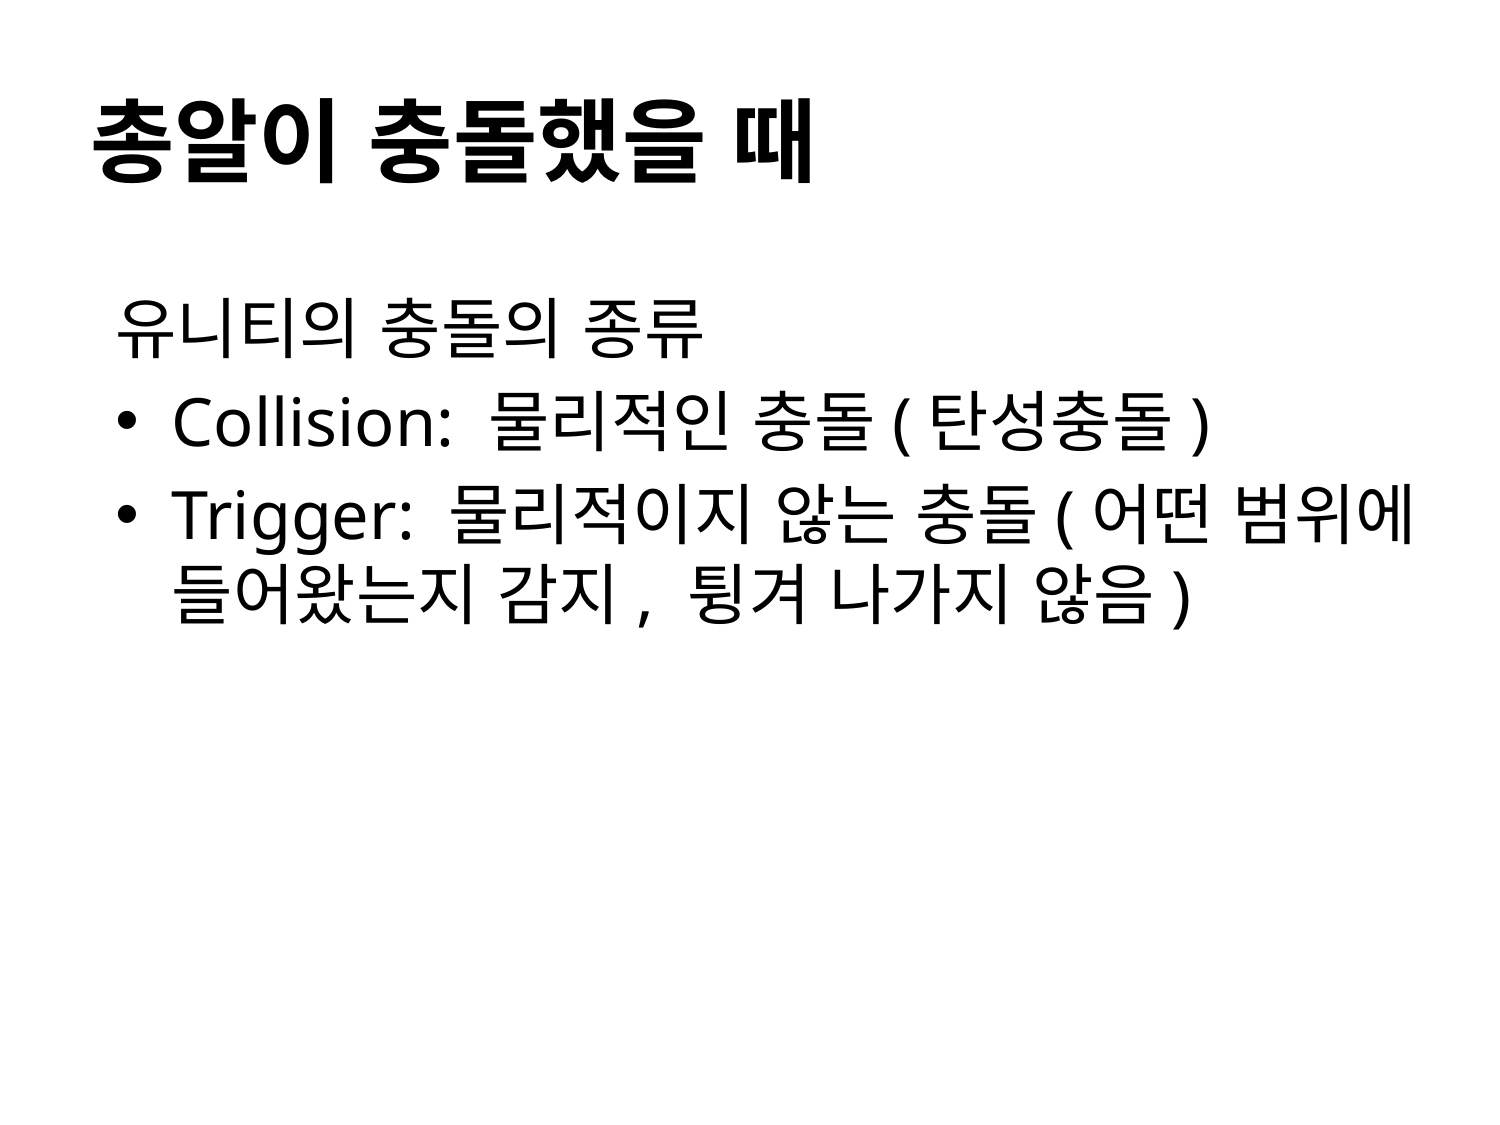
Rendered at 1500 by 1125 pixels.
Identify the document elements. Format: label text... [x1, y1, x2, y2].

list 유니티의 충돌의 종류 Collision: 물리적인 충돌(탄성충돌) Trigger: 물리적이지 않는 충돌(어떤 범위에 들어왔는지 감지, 튕겨 나가지 않음) [100, 278, 1451, 1022]
title 총알이 충돌했을 때 [75, 45, 1425, 233]
